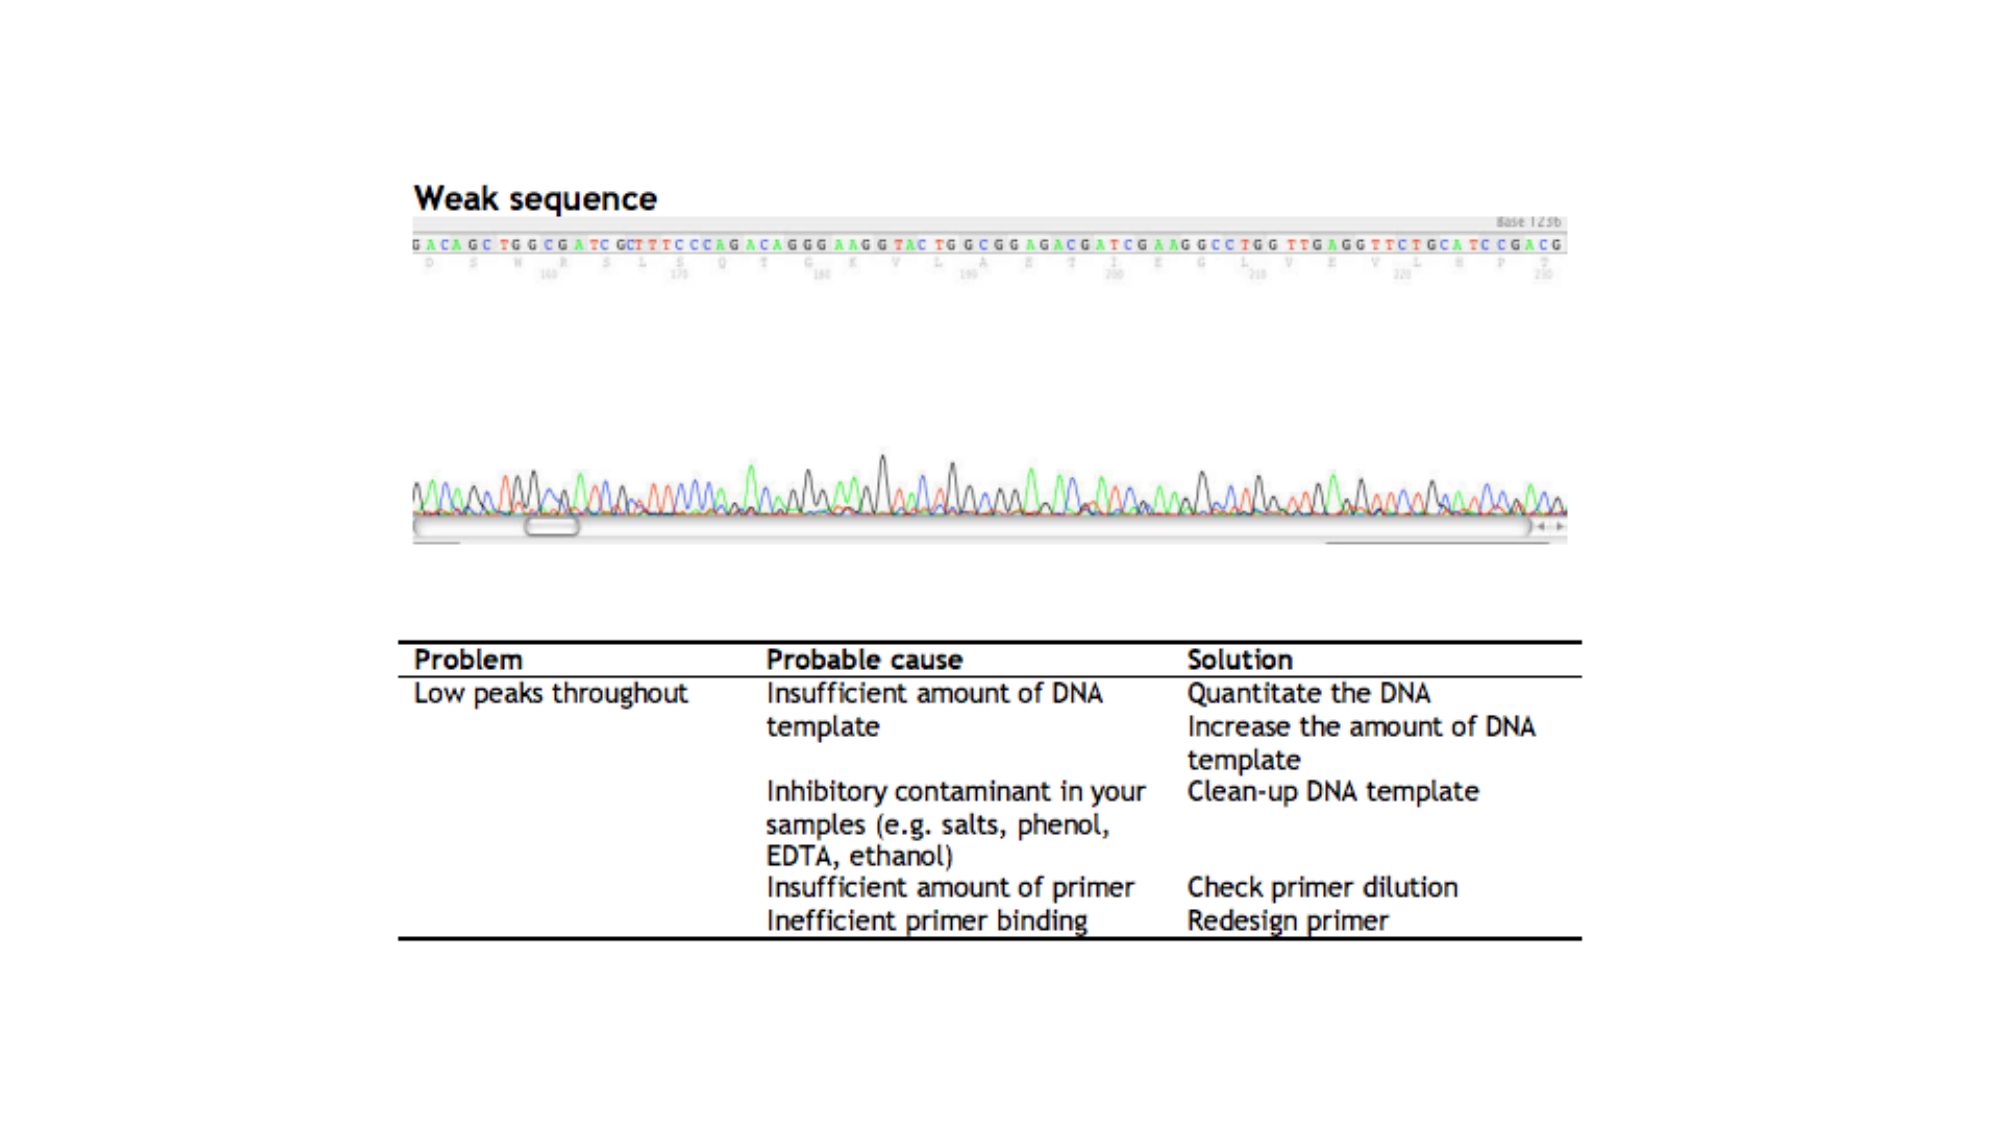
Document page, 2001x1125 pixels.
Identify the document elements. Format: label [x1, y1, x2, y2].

picture [332, 144, 1668, 981]
